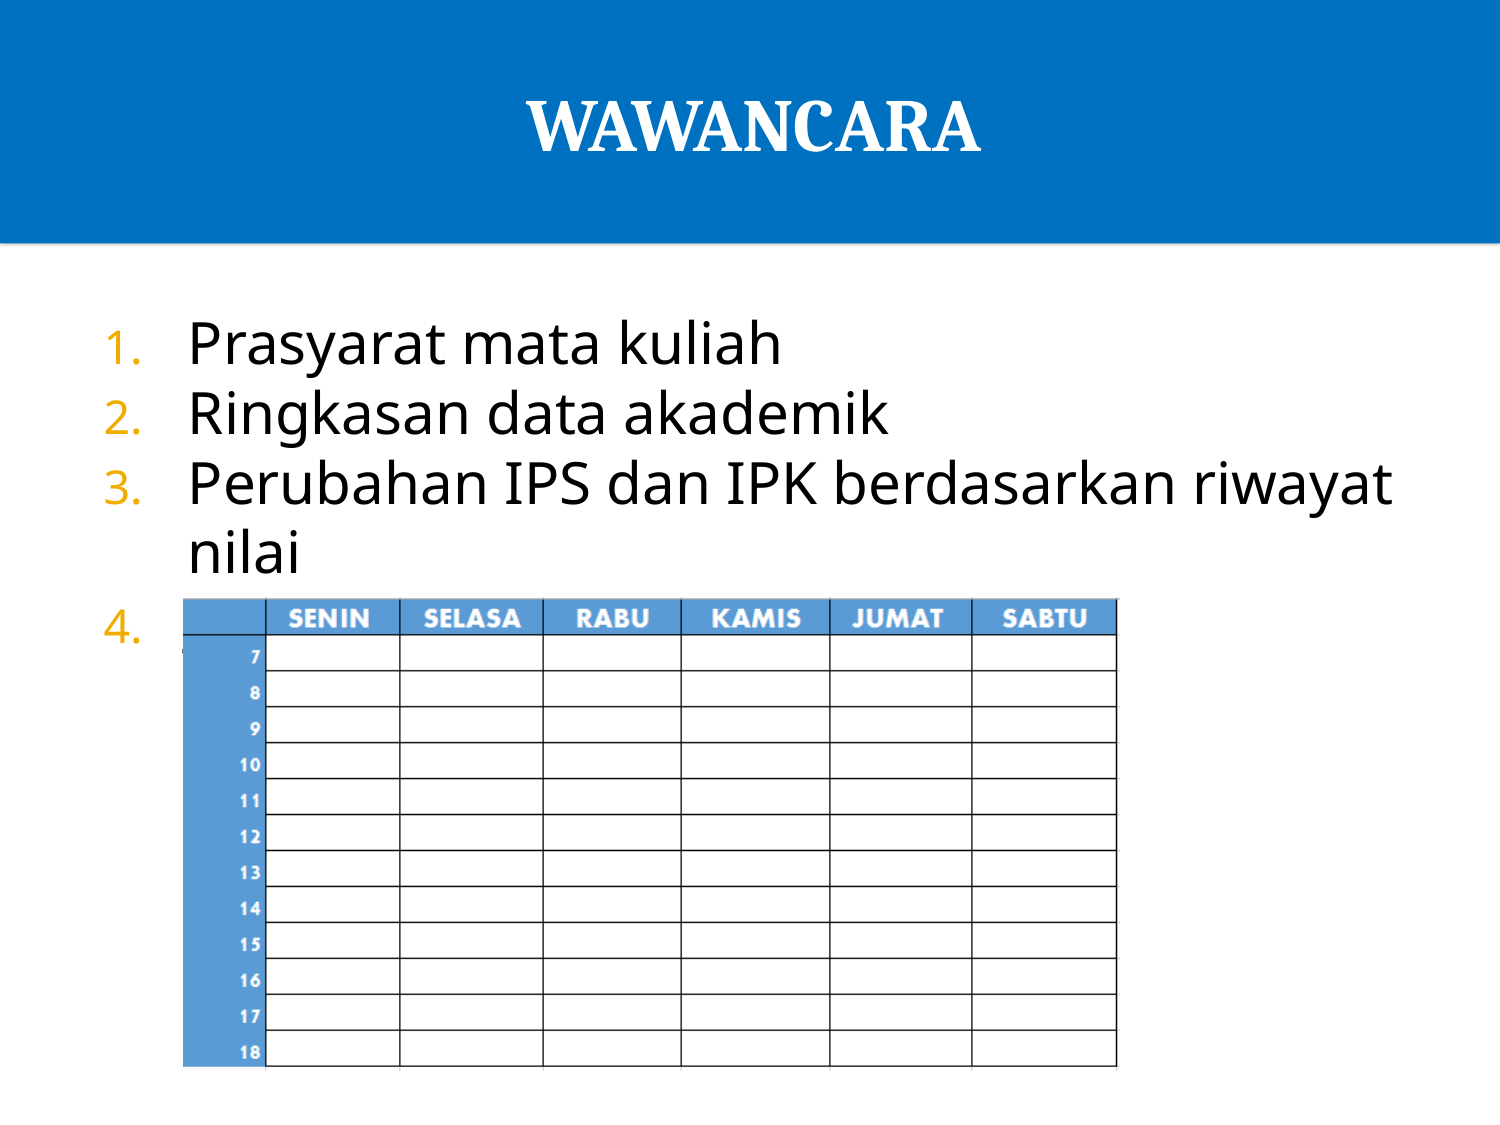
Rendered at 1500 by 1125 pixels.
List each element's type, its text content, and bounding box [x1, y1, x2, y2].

list Prasyarat mata kuliah Ringkasan data akademik Perubahan IPS dan IPK berdasarkan riwayat nilai Jadwal kuliah yang tersusun [75, 291, 1425, 1050]
title WAWANCARA [0, 0, 1500, 244]
picture [182, 597, 1121, 1071]
